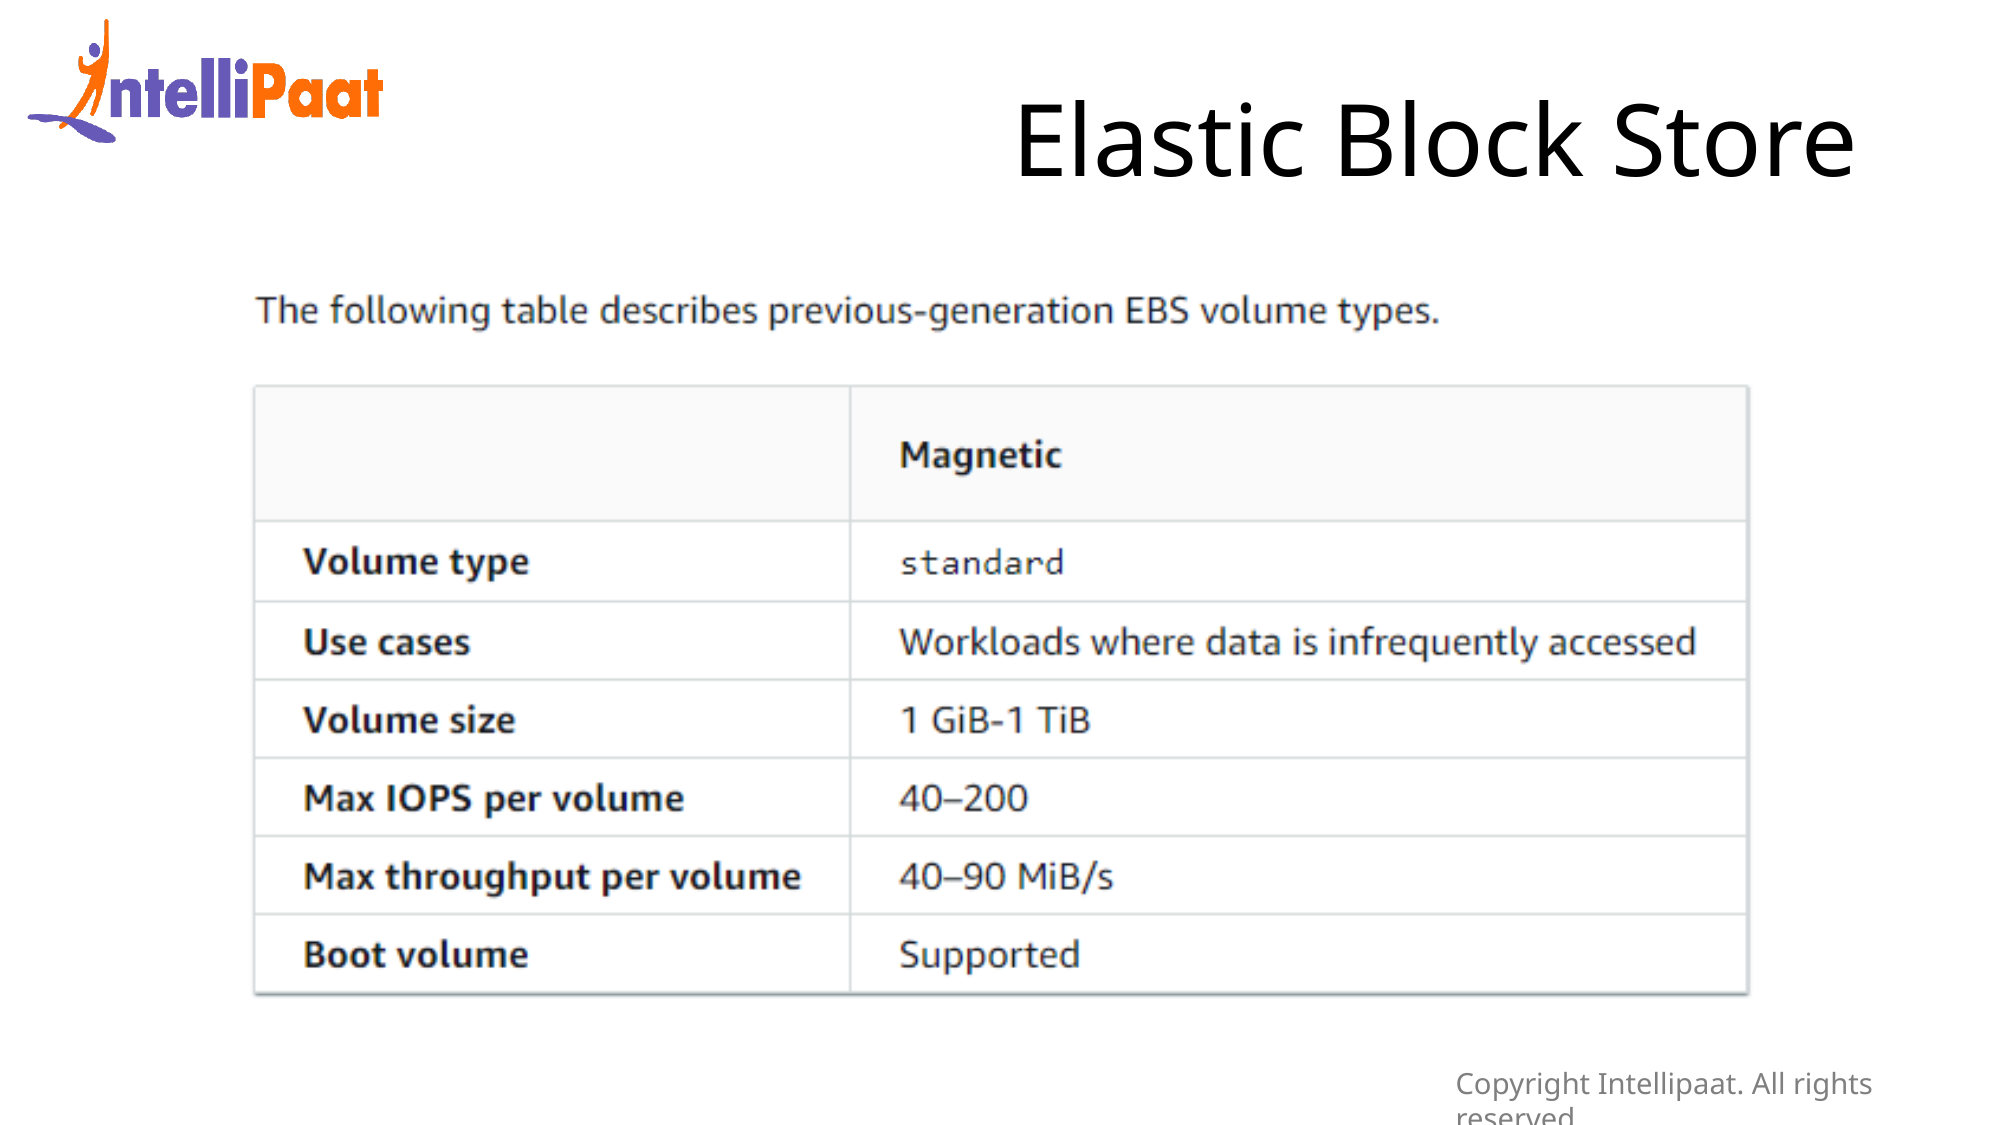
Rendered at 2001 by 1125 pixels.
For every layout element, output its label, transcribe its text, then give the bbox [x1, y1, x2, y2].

text_box Elastic Block Store [944, 74, 1860, 197]
picture [27, 19, 383, 143]
picture [184, 267, 1796, 1032]
